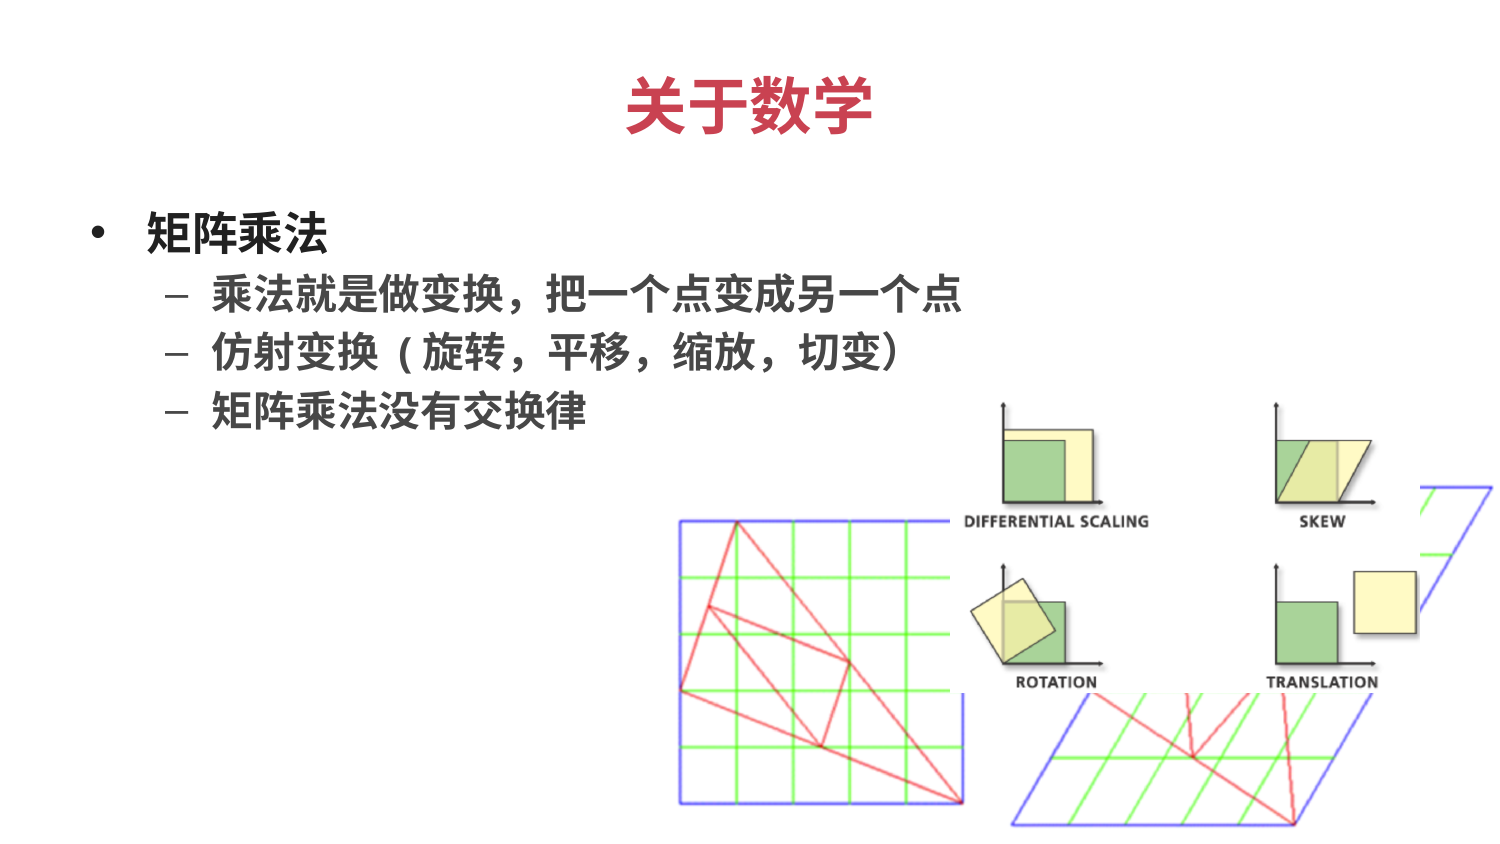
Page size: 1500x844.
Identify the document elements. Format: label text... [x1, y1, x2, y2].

title 关于数学 [75, 33, 1425, 175]
list 矩阵乘法 乘法就是做变换，把一个点变成另一个点 仿射变换 (旋转，平移，缩放，切变） 矩阵乘法没有交换律 [75, 196, 1425, 754]
picture [656, 396, 1500, 844]
